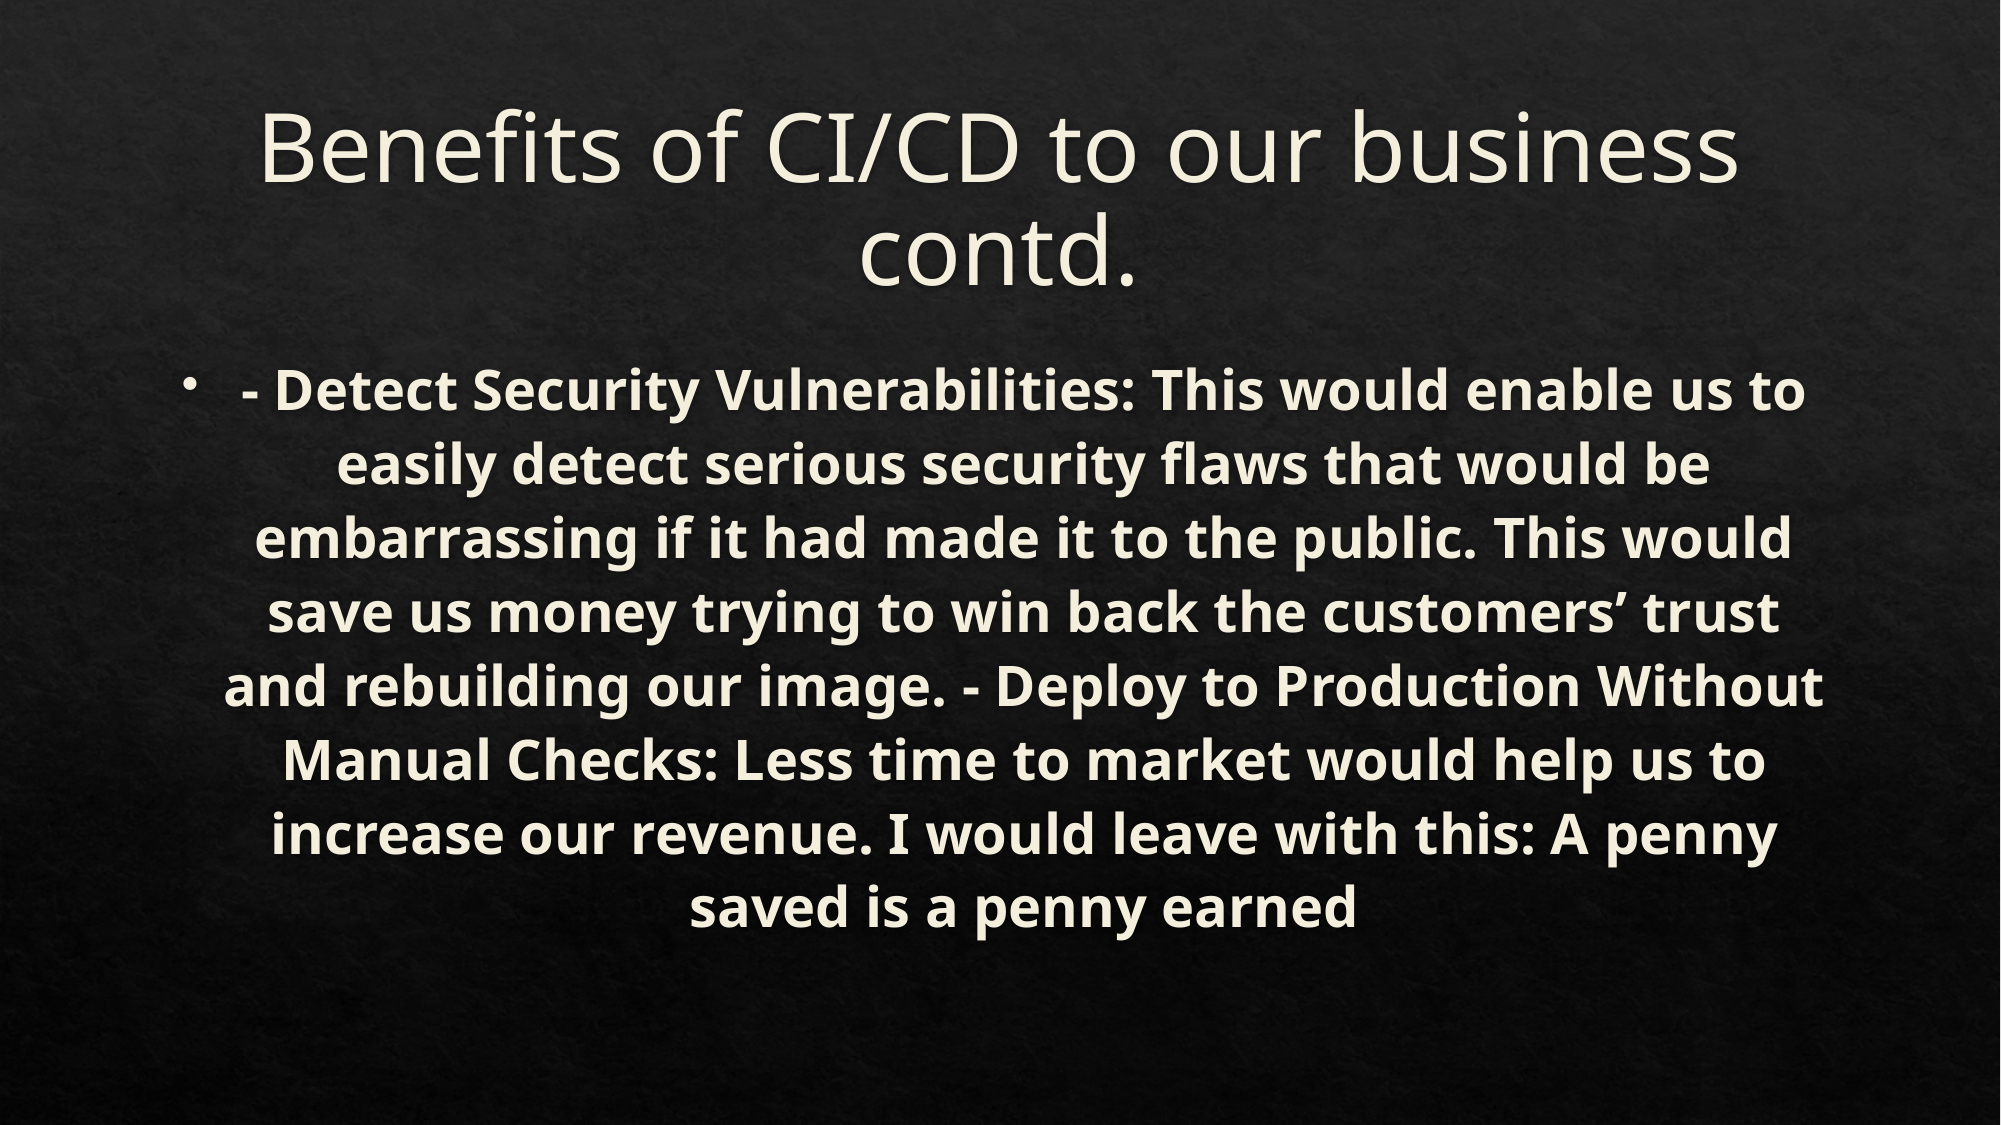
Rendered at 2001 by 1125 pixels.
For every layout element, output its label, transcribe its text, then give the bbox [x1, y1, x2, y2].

title Benefits of CI/CD to our business contd. [149, 99, 1849, 307]
list - Detect Security Vulnerabilities: This would enable us to easily detect serious security flaws that would be embarrassing if it had made it to the public. This would save us money trying to win back the customers’ trust and rebuilding our image. - Deploy to Production Without Manual Checks: Less time to market would help us to increase our revenue. I would leave with this: A penny saved is a penny earned [149, 340, 1849, 950]
